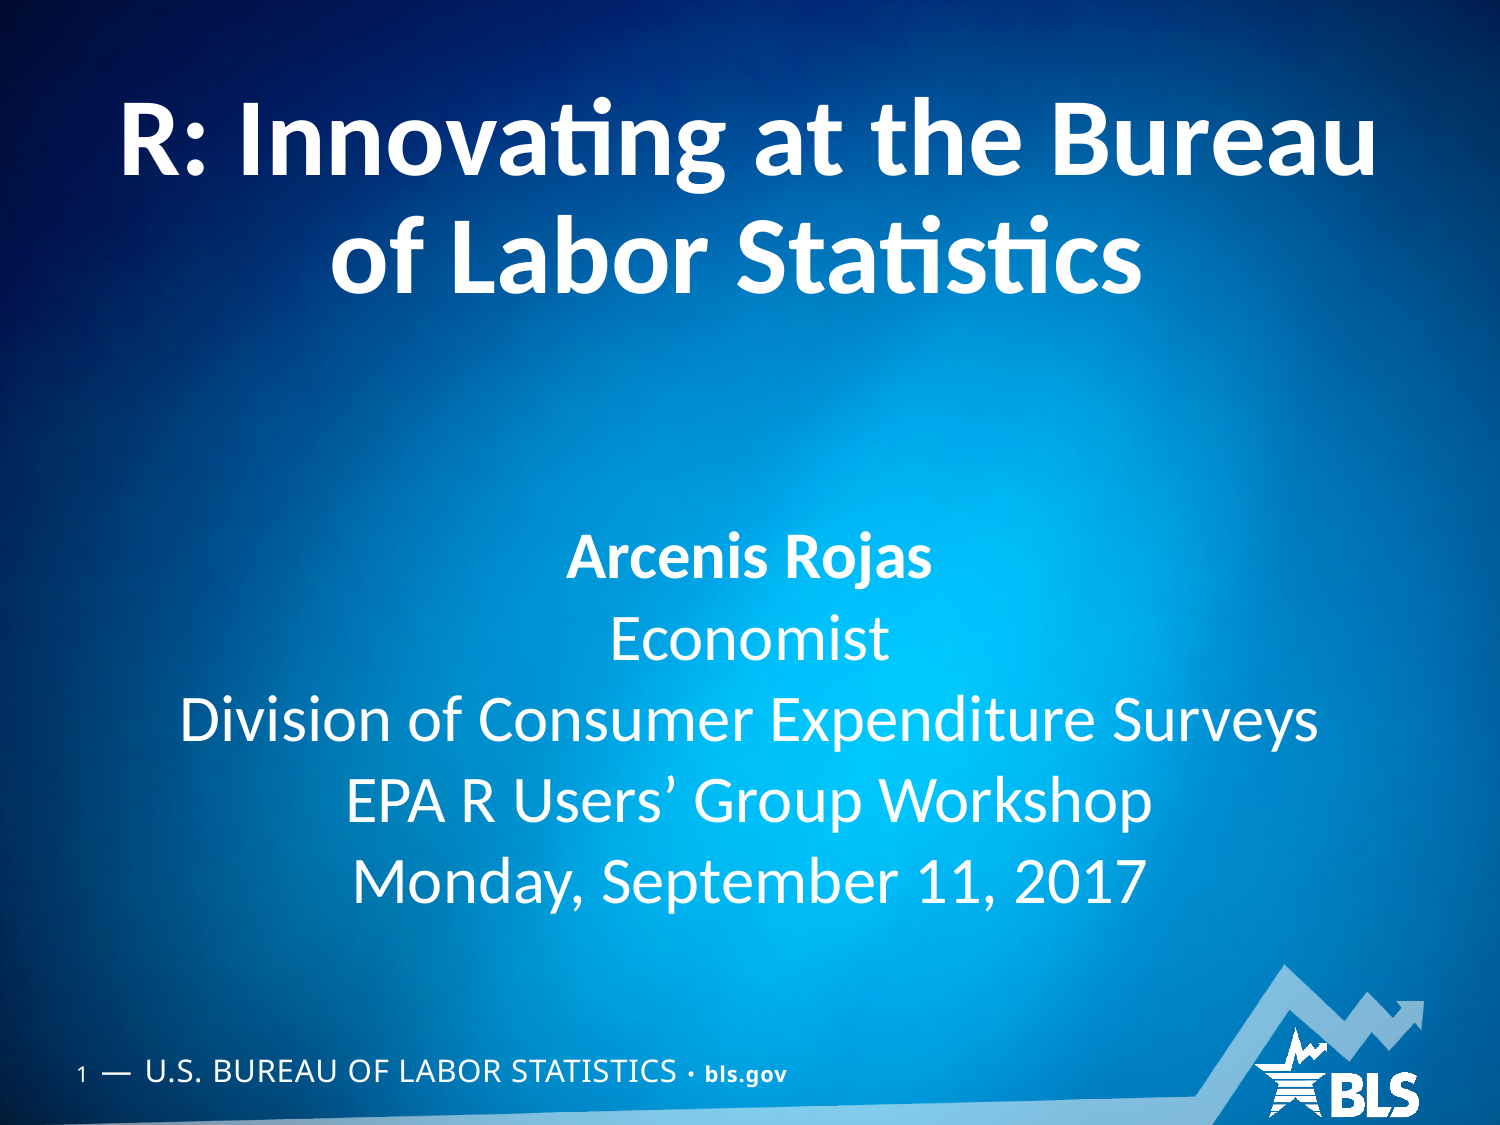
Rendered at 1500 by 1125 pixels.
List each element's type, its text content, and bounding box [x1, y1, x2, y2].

picture [0, 0, 1500, 1125]
text_box Arcenis Rojas Economist Division of Consumer Expenditure Surveys EPA R Users’ Group Workshop Monday, September 11, 2017 [74, 516, 1425, 938]
title R: Innovating at the Bureau of Labor Statistics [75, 72, 1425, 324]
